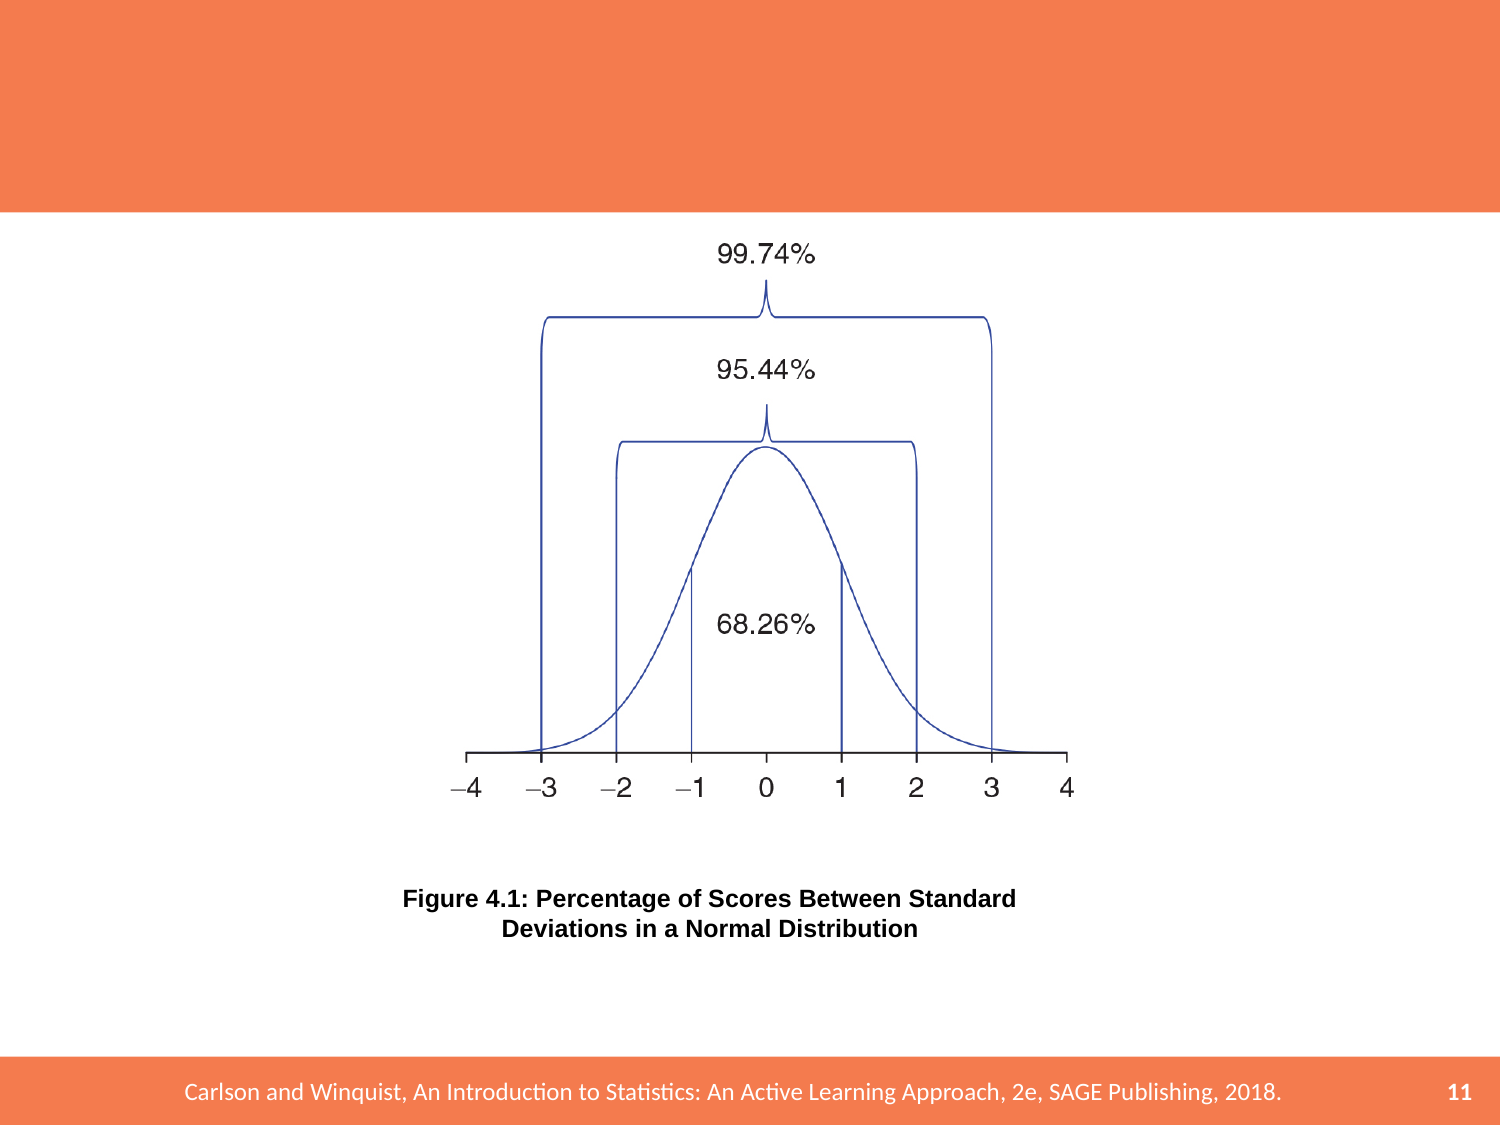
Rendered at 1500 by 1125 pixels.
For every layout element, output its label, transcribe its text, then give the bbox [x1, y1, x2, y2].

footer Carlson and Winquist, An Introduction to Statistics: An Active Learning Approach, 2e, SAGE Publishing, 2018. [150, 1060, 1325, 1121]
slide_number 11 [1387, 1060, 1488, 1120]
title Figure 4.1: Percentage of Scores Between Standard Deviations in a Normal Distribution [91, 875, 1330, 950]
picture [449, 242, 1074, 797]
